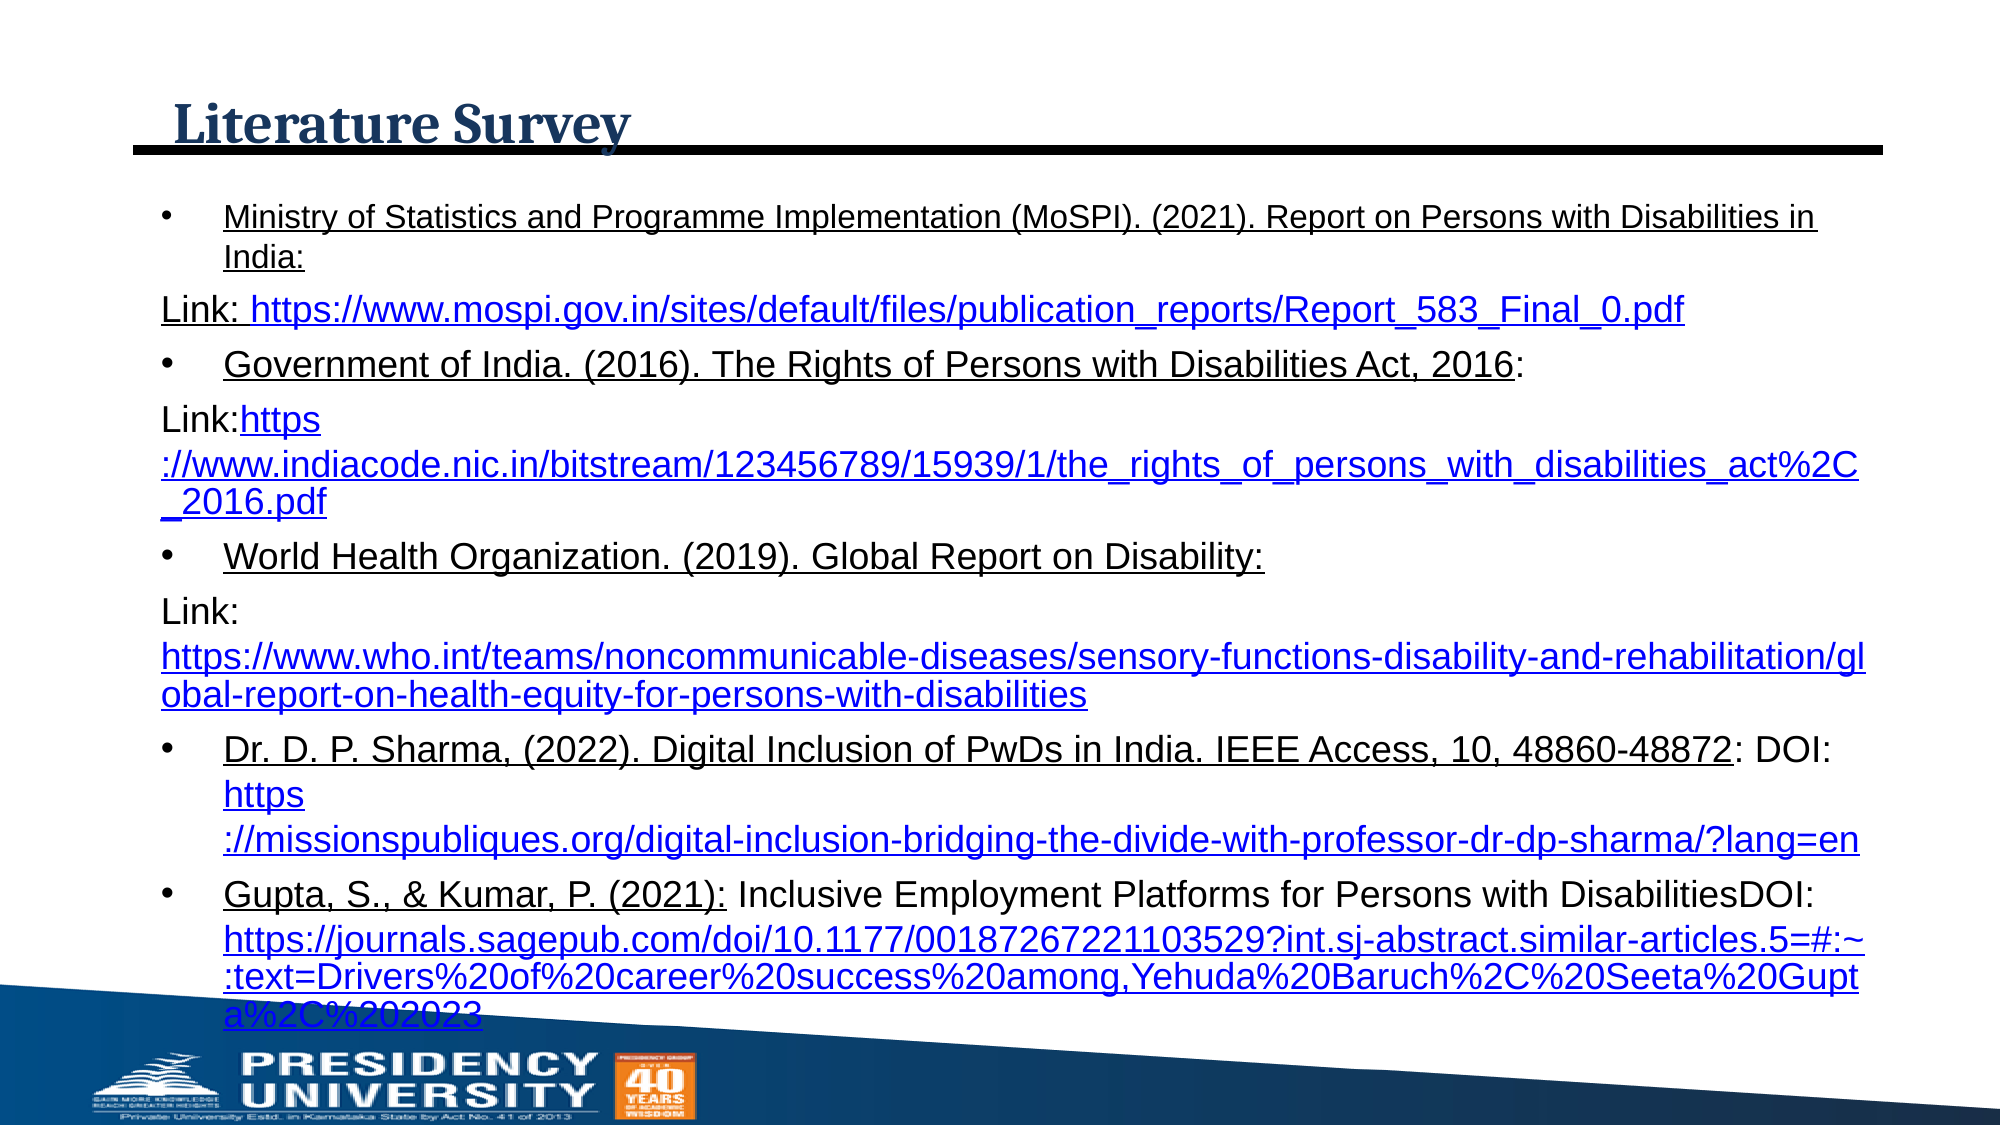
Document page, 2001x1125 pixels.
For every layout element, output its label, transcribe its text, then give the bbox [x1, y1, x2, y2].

title Literature Survey [133, 45, 1884, 125]
picture [0, 982, 2000, 1125]
list Ministry of Statistics and Programme Implementation (MoSPI). (2021). Report on Persons with Disabilities in India: Link: https://www.mospi.gov.in/sites/default/files/publication_reports/Report_583_Final_0.pdf Government of India. (2016). The Rights of Persons with Disabilities Act, 2016: Link:https://www.indiacode.nic.in/bitstream/123456789/15939/1/the_rights_of_persons_with_disabilities_act%2C_2016.pdf World Health Organization. (2019). Global Report on Disability: Link: https://www.who.int/teams/noncommunicable-diseases/sensory-functions-disability-and-rehabilitation/global-report-on-health-equity-for-persons-with-disabilities Dr. D. P. Sharma, (2022). Digital Inclusion of PwDs in India. IEEE Access, 10, 48860-48872: DOI:https://missionspubliques.org/digital-inclusion-bridging-the-divide-with-professor-dr-dp-sharma/?lang=en Gupta, S., & Kumar, P. (2021): Inclusive Employment Platforms for Persons with DisabilitiesDOI: https://journals.sagepub.com/doi/10.1177/00187267221103529?int.sj-abstract.similar-articles.5=#:~:text=Drivers%20of%20career%20success%20among,Yehuda%20Baruch%2C%20Seeta%20Gupta%2C%202023 [133, 187, 1884, 1029]
